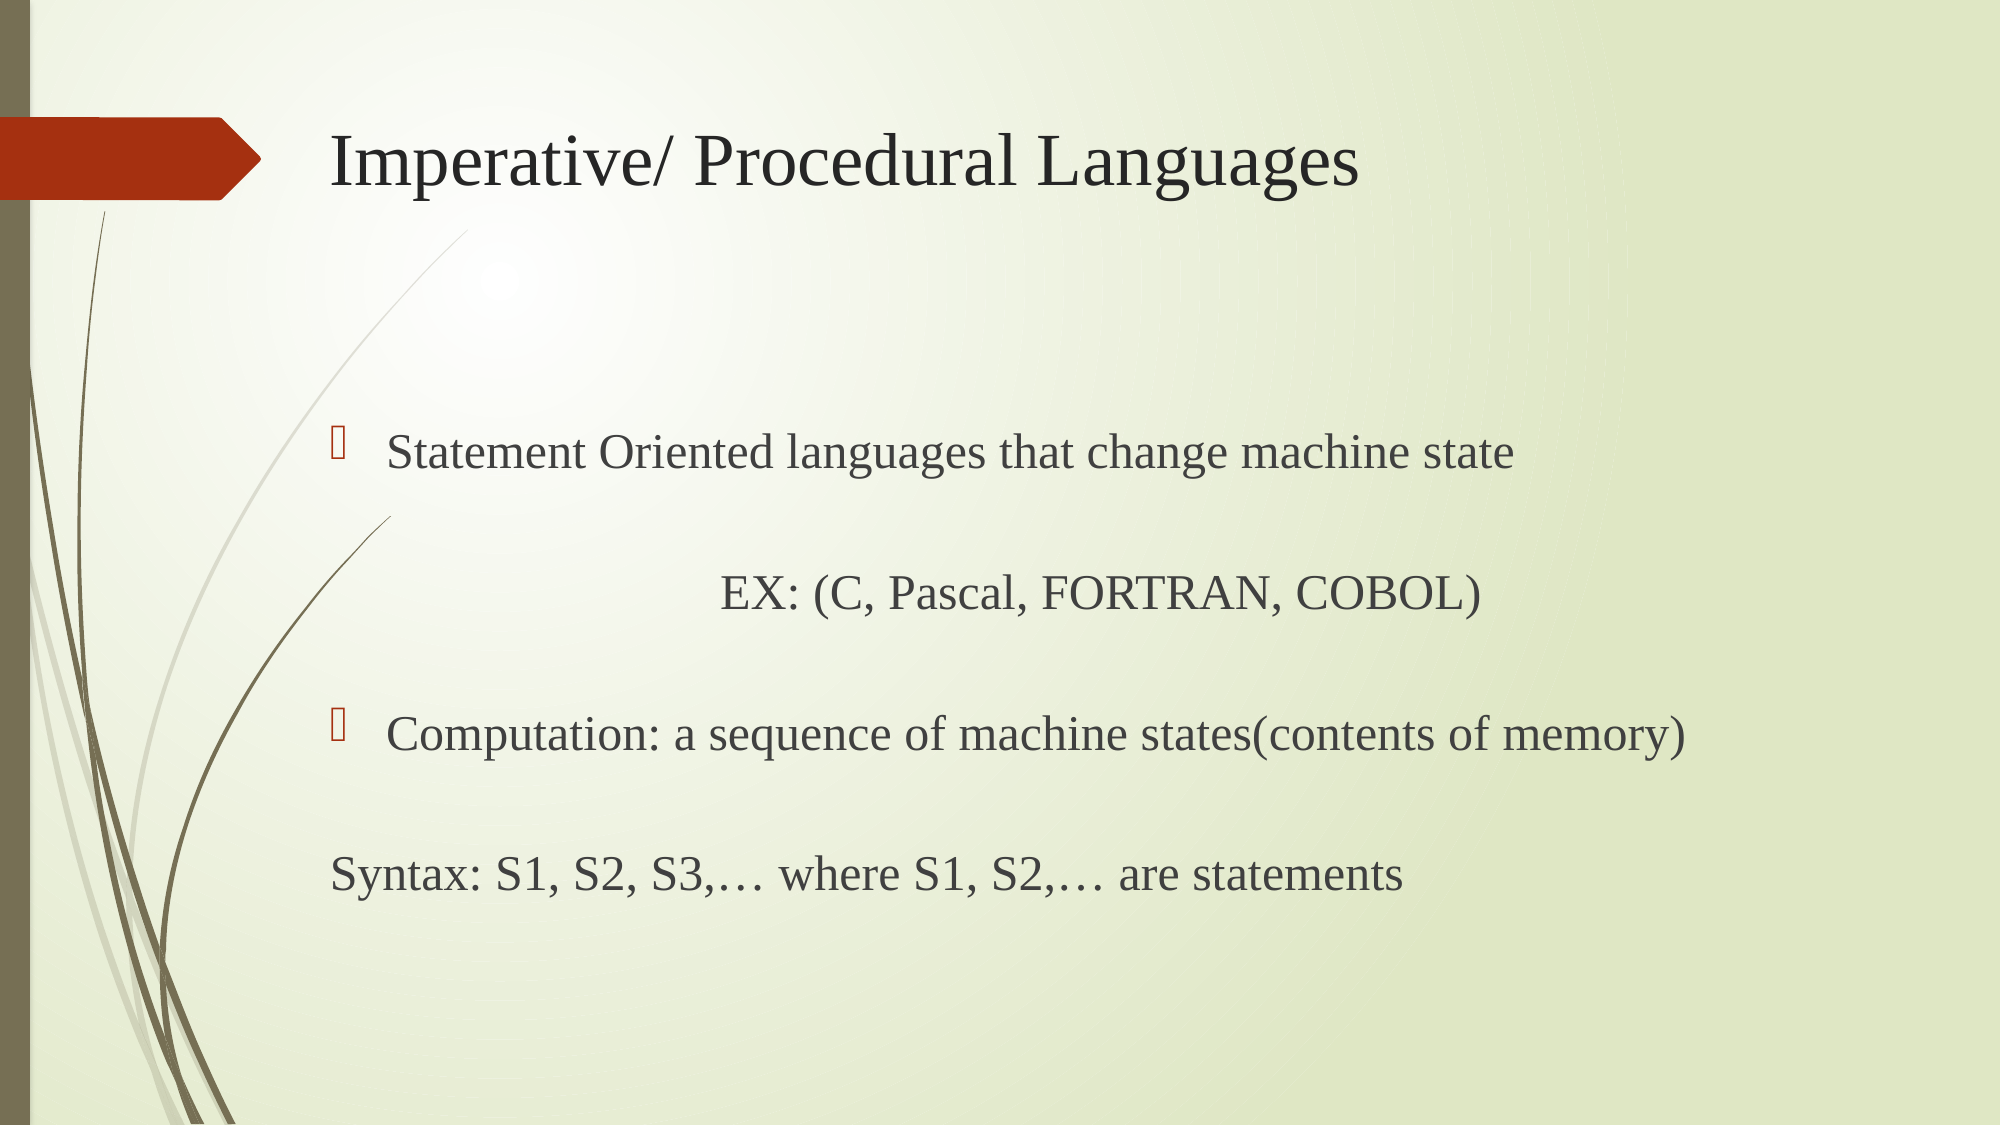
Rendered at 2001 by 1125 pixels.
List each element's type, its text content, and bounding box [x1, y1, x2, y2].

title Imperative/ Procedural Languages [314, 102, 1888, 313]
list Statement Oriented languages that change machine state EX: (C, Pascal, FORTRAN, COBOL) Computation: a sequence of machine states(contents of memory) Syntax: S1, S2, S3,… where S1, S2,… are statements [314, 350, 1888, 970]
